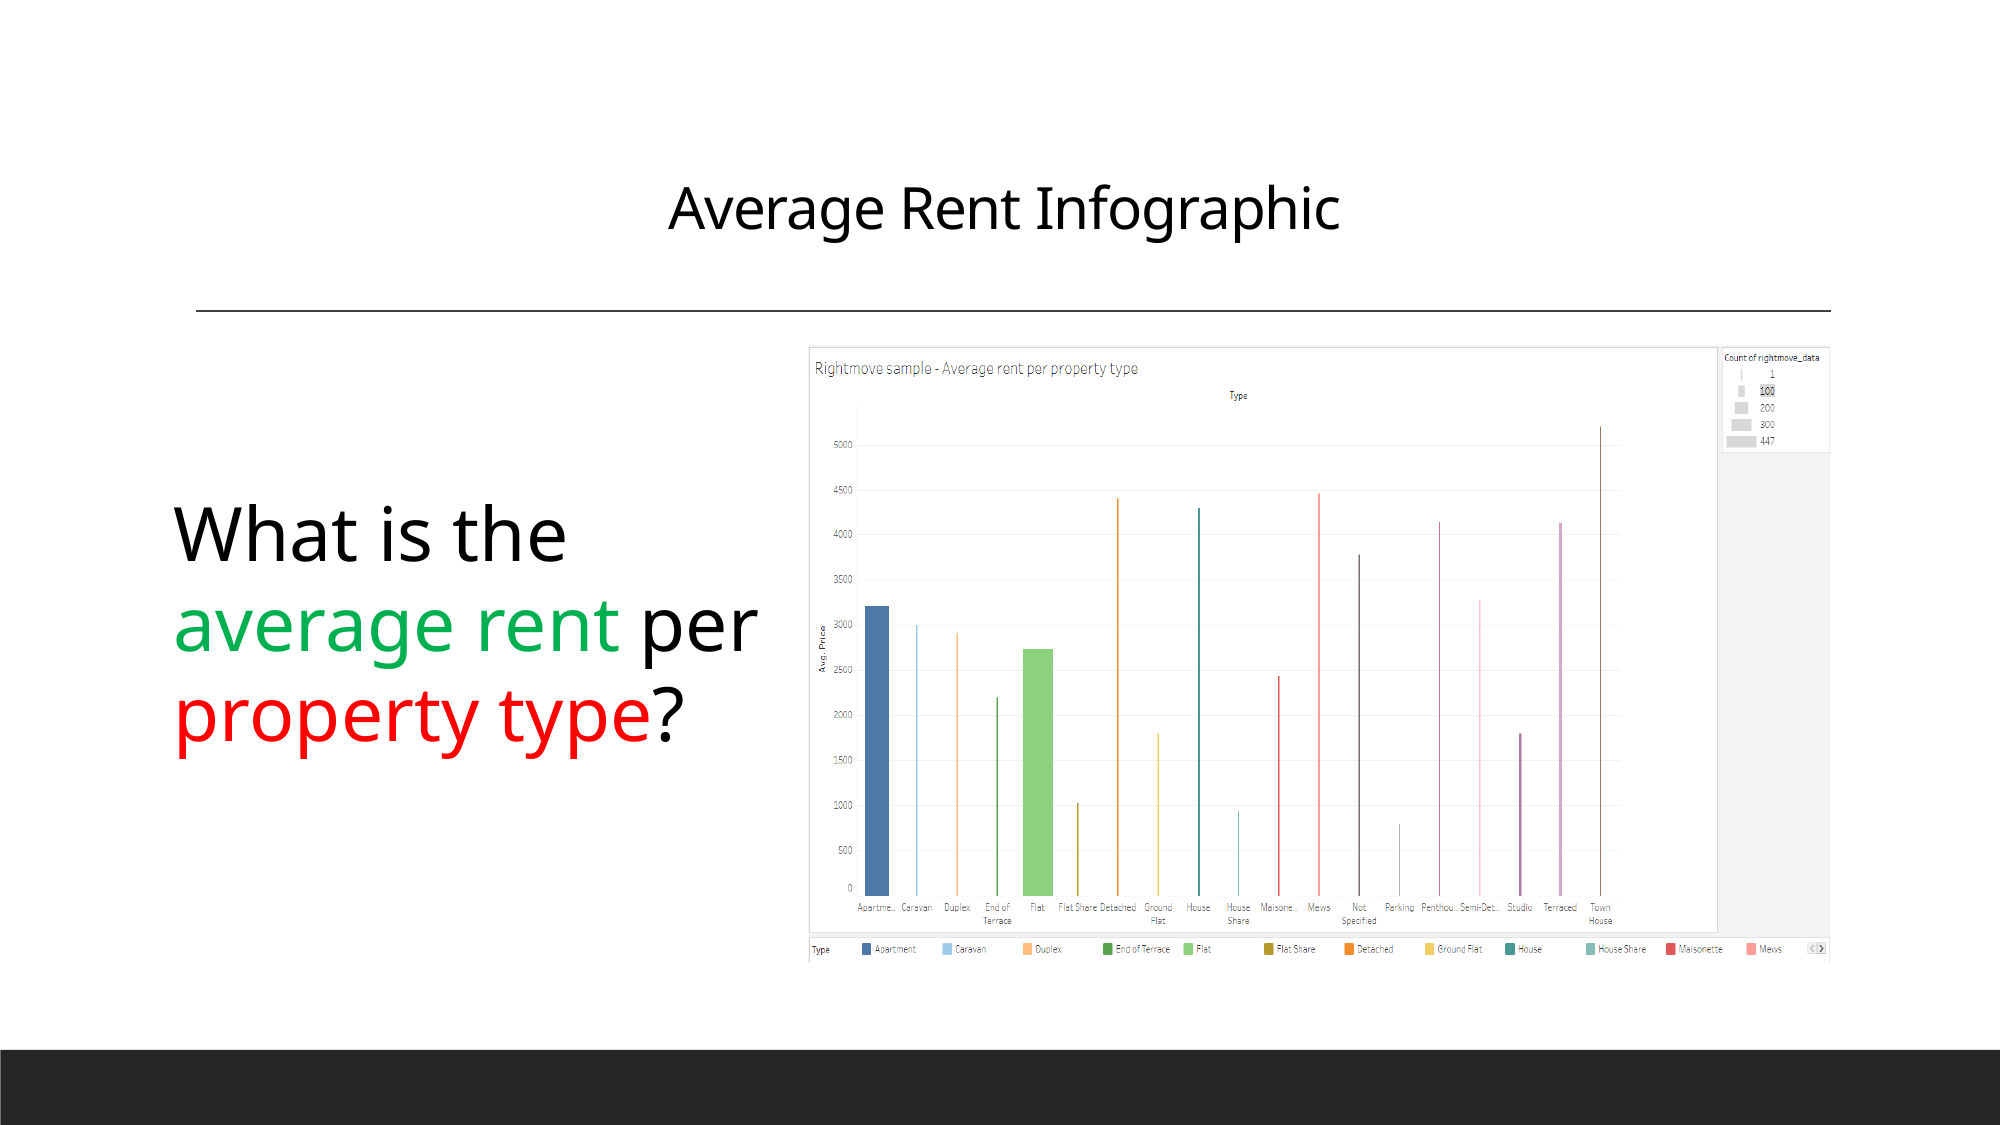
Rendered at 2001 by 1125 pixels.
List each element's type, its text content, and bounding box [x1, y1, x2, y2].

title Average Rent Infographic [180, 111, 1830, 309]
text_box What is the average rent per property type? [158, 478, 798, 764]
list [807, 345, 1831, 964]
